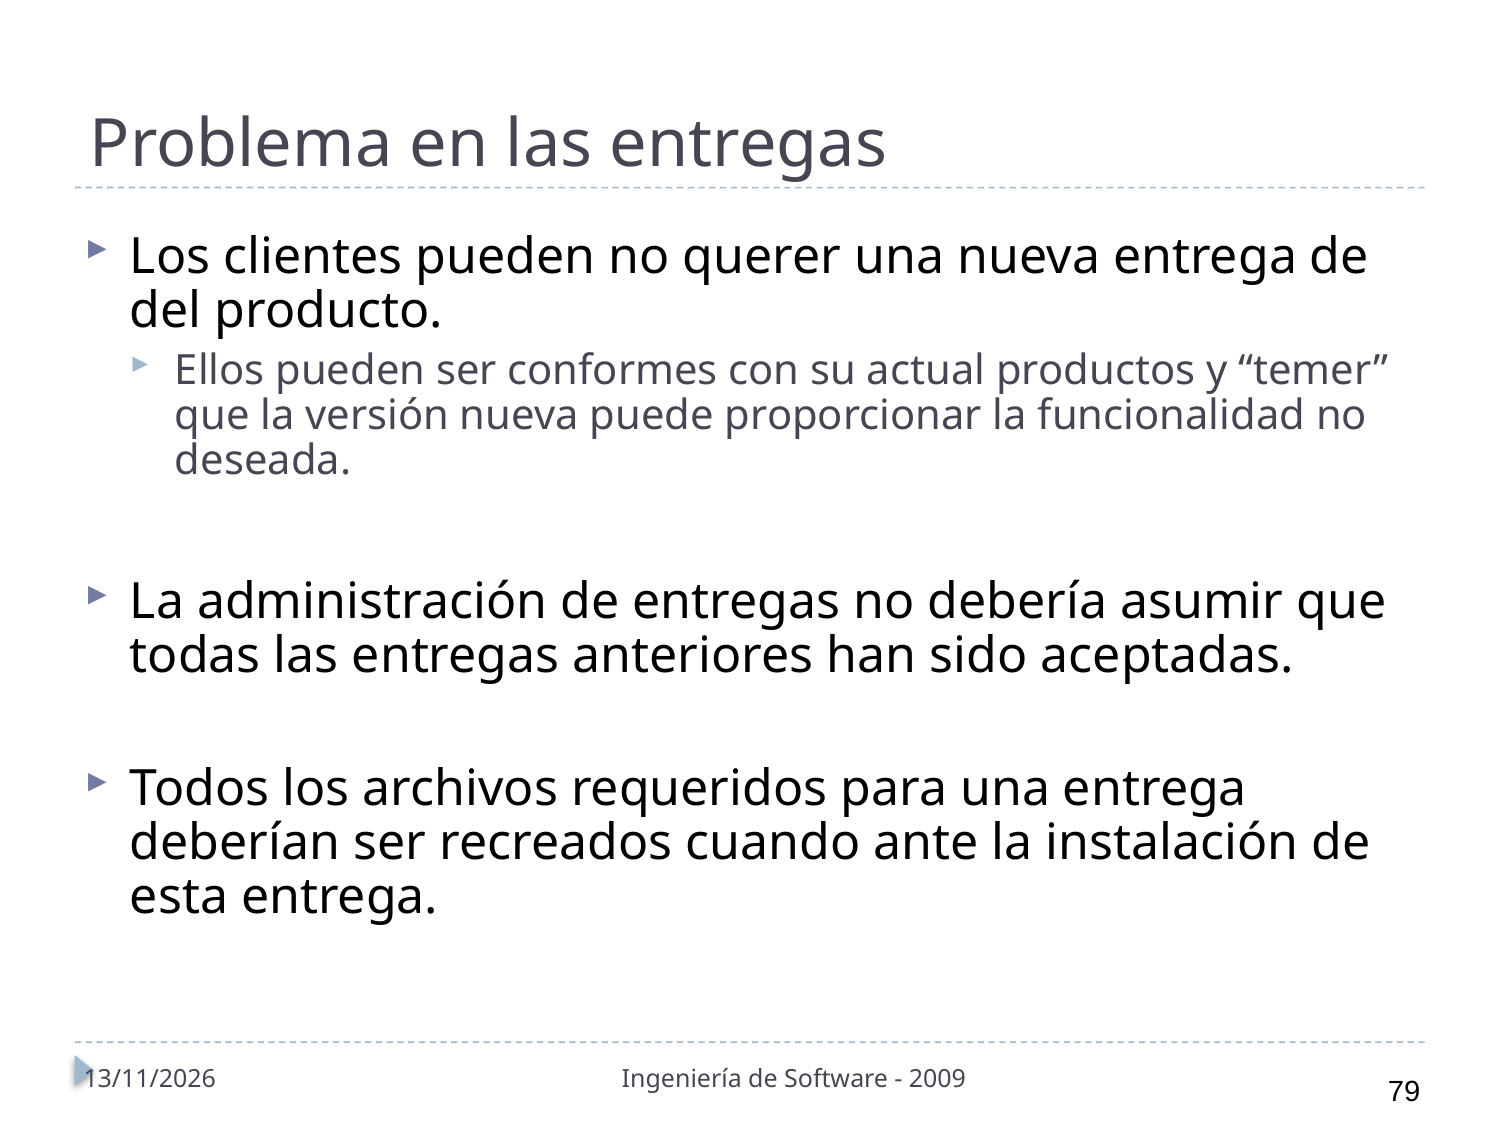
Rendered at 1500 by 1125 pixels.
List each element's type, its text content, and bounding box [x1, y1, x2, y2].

title Problema en las entregas [75, 24, 1425, 188]
list Los clientes pueden no querer una nueva entrega de del producto. Ellos pueden ser conformes con su actual productos y “temer” que la versión nueva puede proporcionar la funcionalidad no deseada. La administración de entregas no debería asumir que todas las entregas anteriores han sido aceptadas. Todos los archivos requeridos para una entrega deberían ser recreados cuando ante la instalación de esta entrega. [70, 222, 1421, 995]
slide_number 79 [1148, 1063, 1436, 1114]
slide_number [68, 1053, 419, 1114]
footer Ingeniería de Software - 2009 [506, 1053, 982, 1114]
